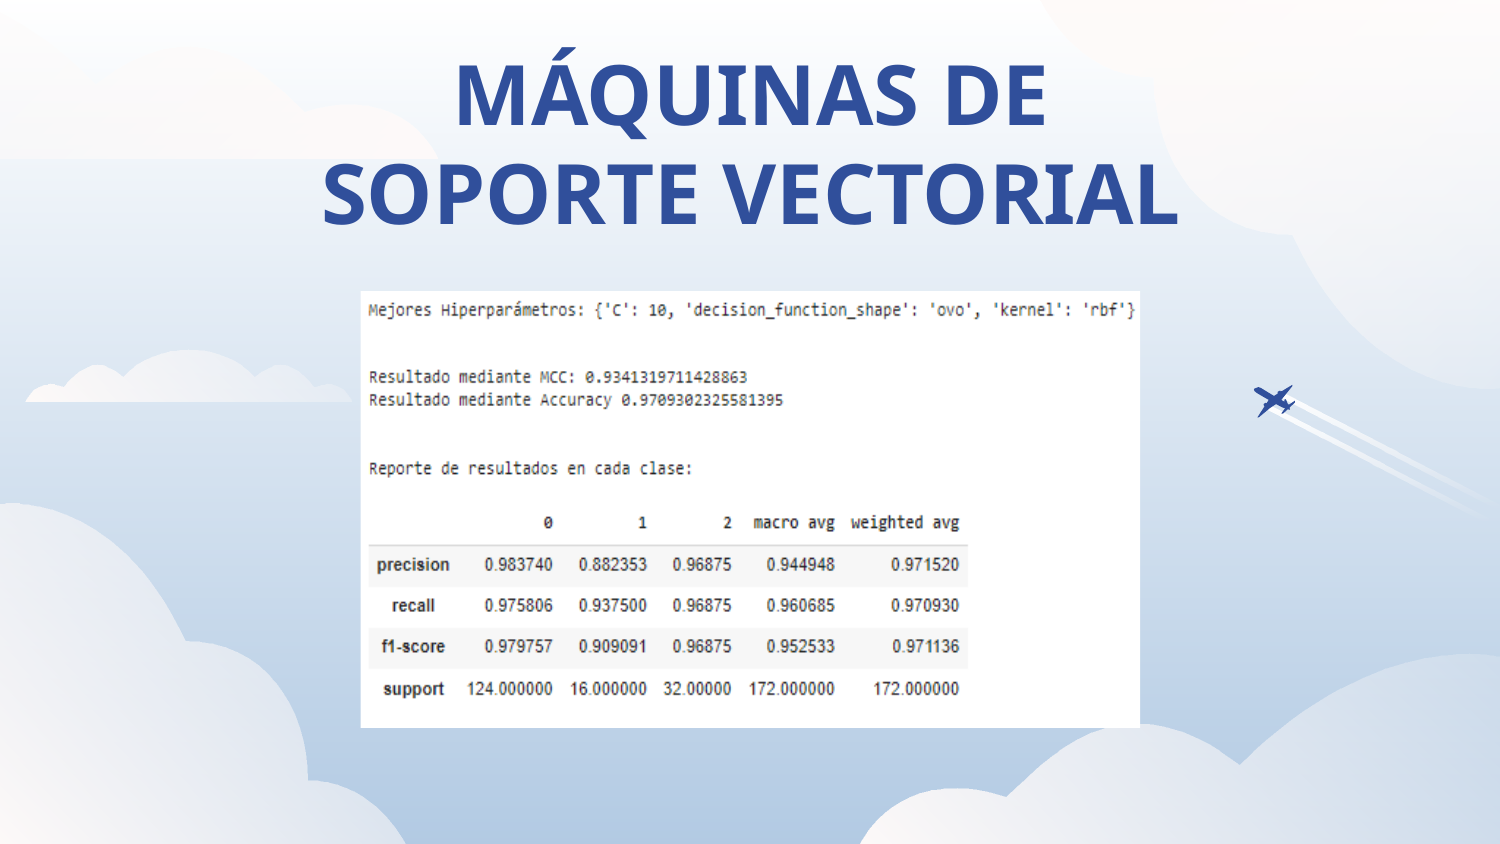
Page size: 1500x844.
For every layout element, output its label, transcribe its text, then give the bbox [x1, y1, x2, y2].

title MÁQUINAS DE SOPORTE VECTORIAL [270, 92, 1232, 191]
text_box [1252, 384, 1500, 523]
picture [360, 291, 1141, 728]
